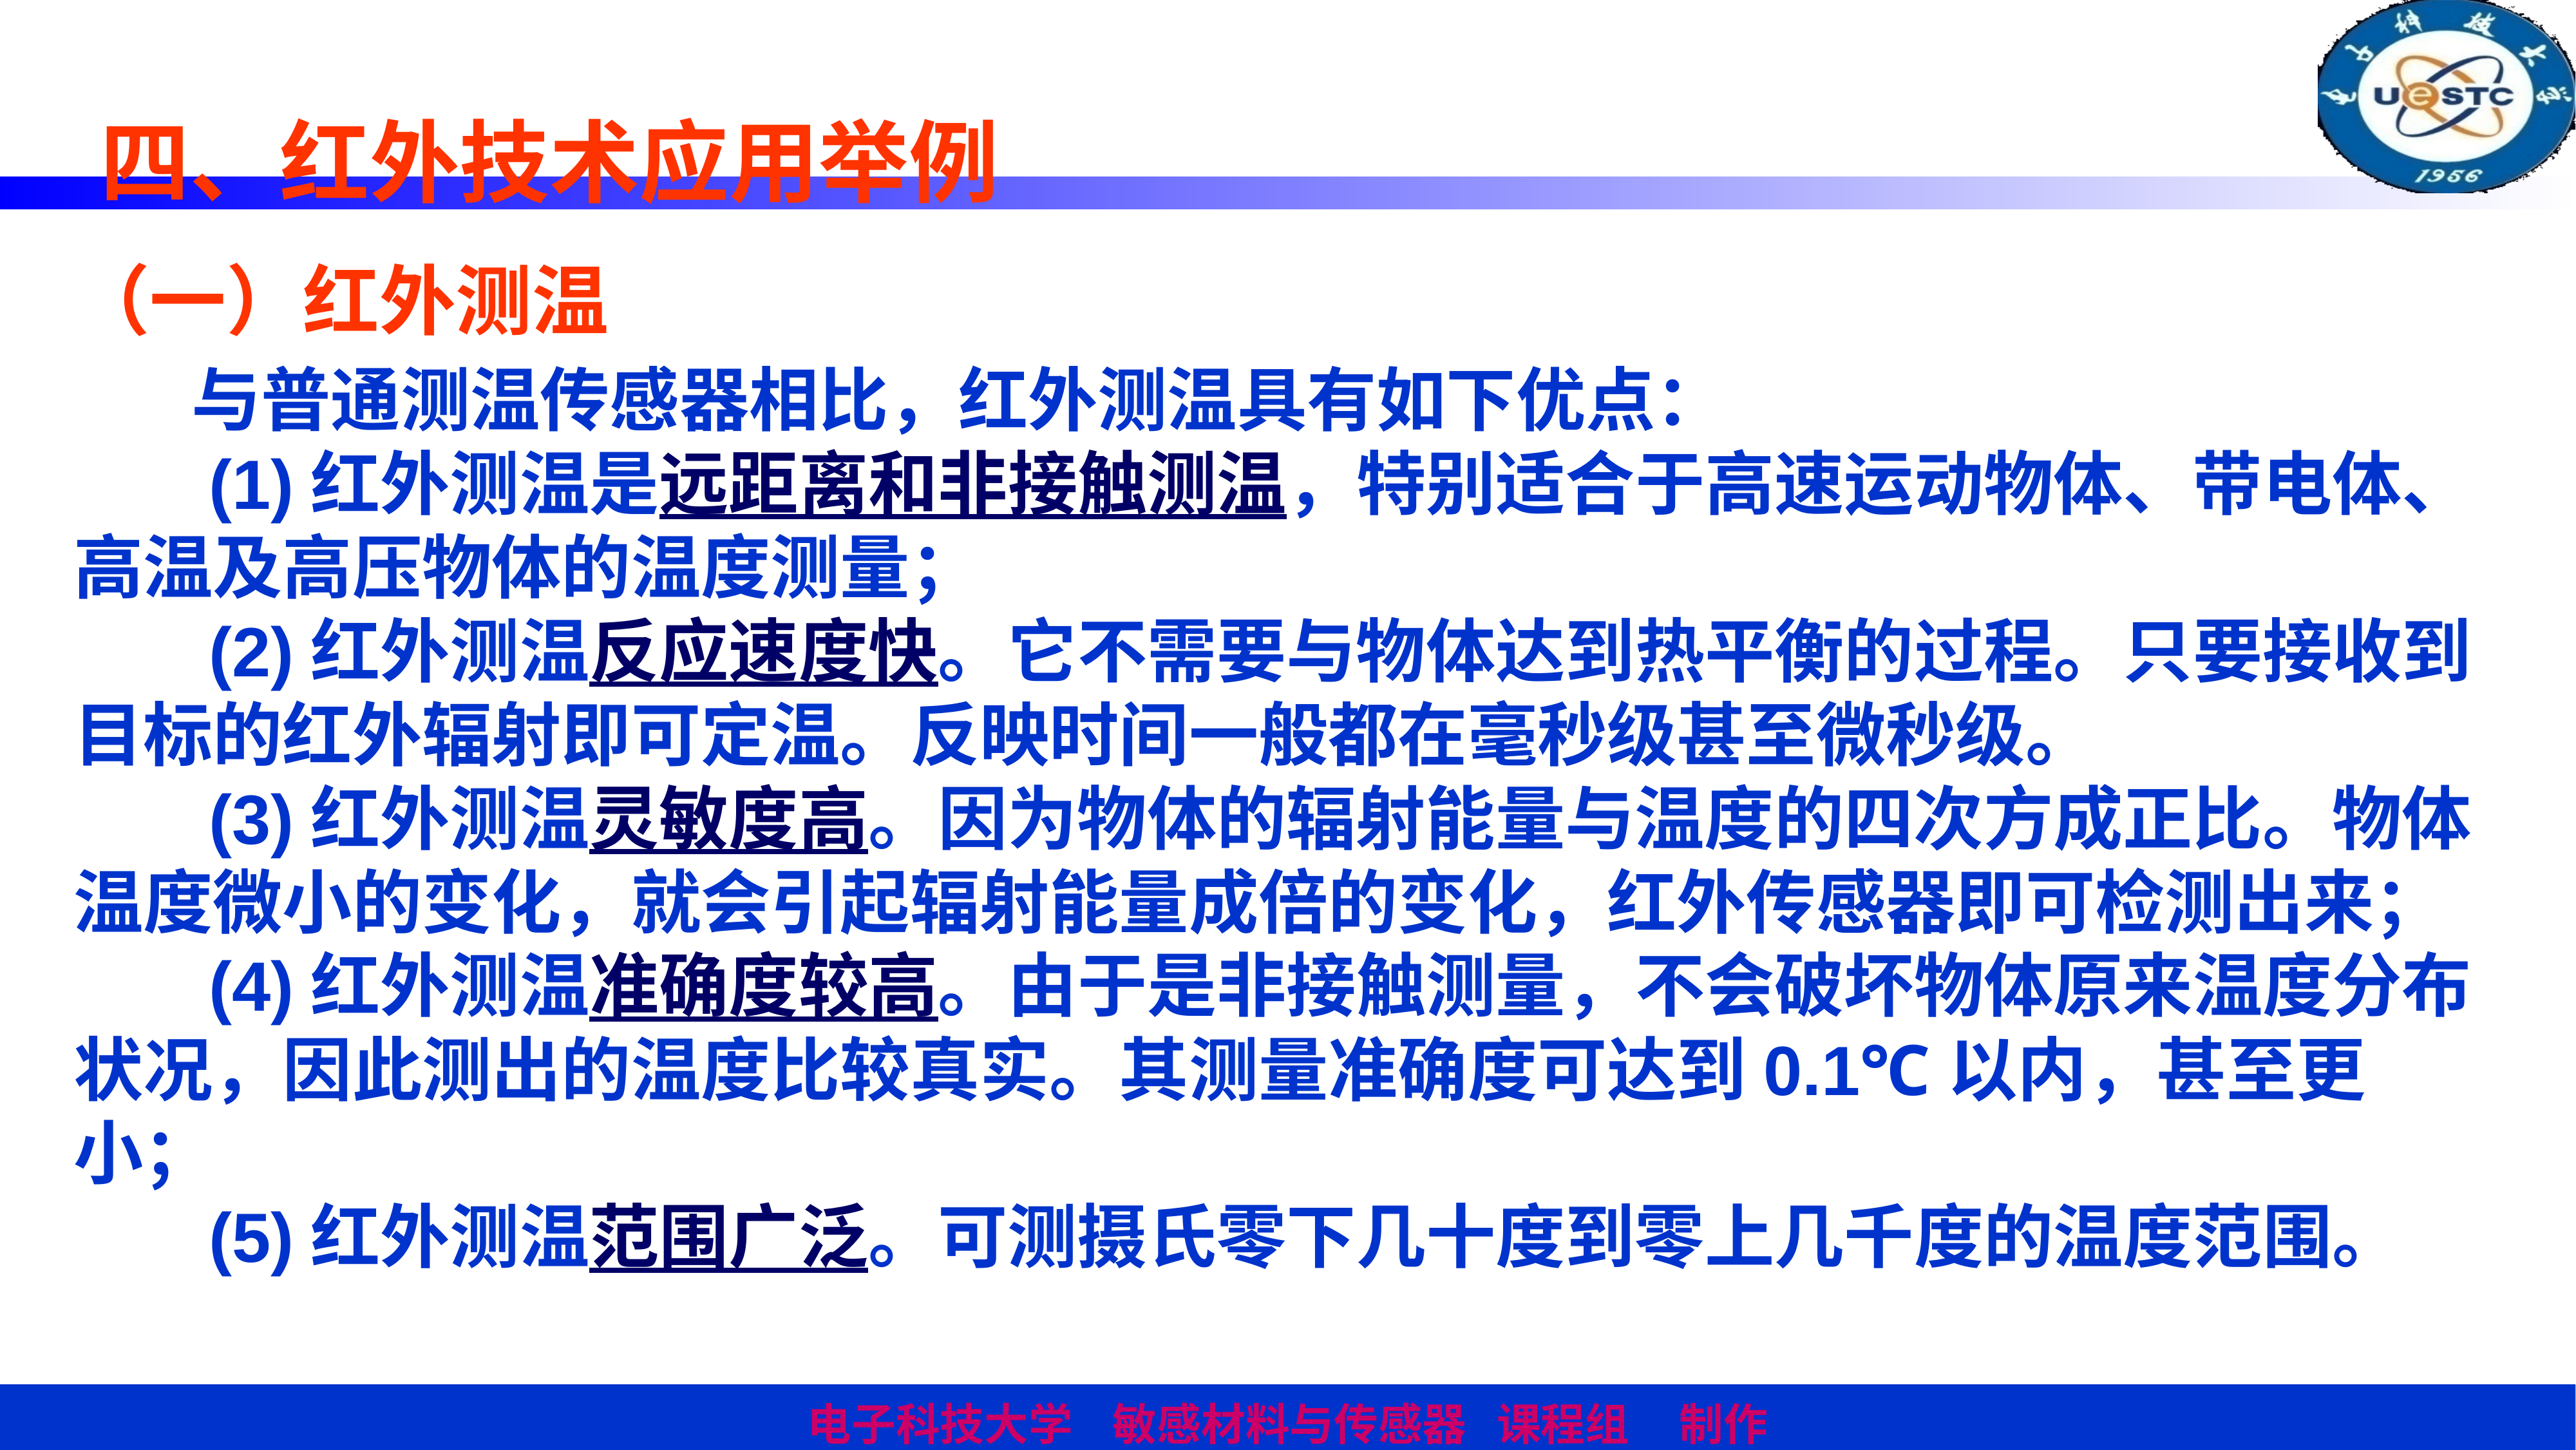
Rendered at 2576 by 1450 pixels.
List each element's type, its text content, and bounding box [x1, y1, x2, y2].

text_box 四、红外技术应用举例 [77, 39, 1022, 225]
title （一）红外测温 [50, 222, 956, 488]
picture [2318, 0, 2576, 193]
list 与普通测温传感器相比，红外测温具有如下优点： (1)红外测温是远距离和非接触测温，特别适合于高速运动物体、带电体、高温及高压物体的温度测量； (2)红外测温反应速度快。它不需要与物体达到热平衡的过程。只要接收到目标的红外辐射即可定温。反映时间一般都在毫秒级甚至微秒级。 (3)红外测温灵敏度高。因为物体的辐射能量与温度的四次方成正比。物体温度微小的变化，就会引起辐射能量成倍的变化，红外传感器即可检测出来； (4)红外测温准确度较高。由于是非接触测量，不会破坏物体原来温度分布状况，因此测出的温度比较真实。其测量准确度可达到0.1℃以内，甚至更小； (5)红外测温范围广泛。可测摄氏零下几十度到零上几千度的温度范围。 [50, 344, 2528, 1288]
